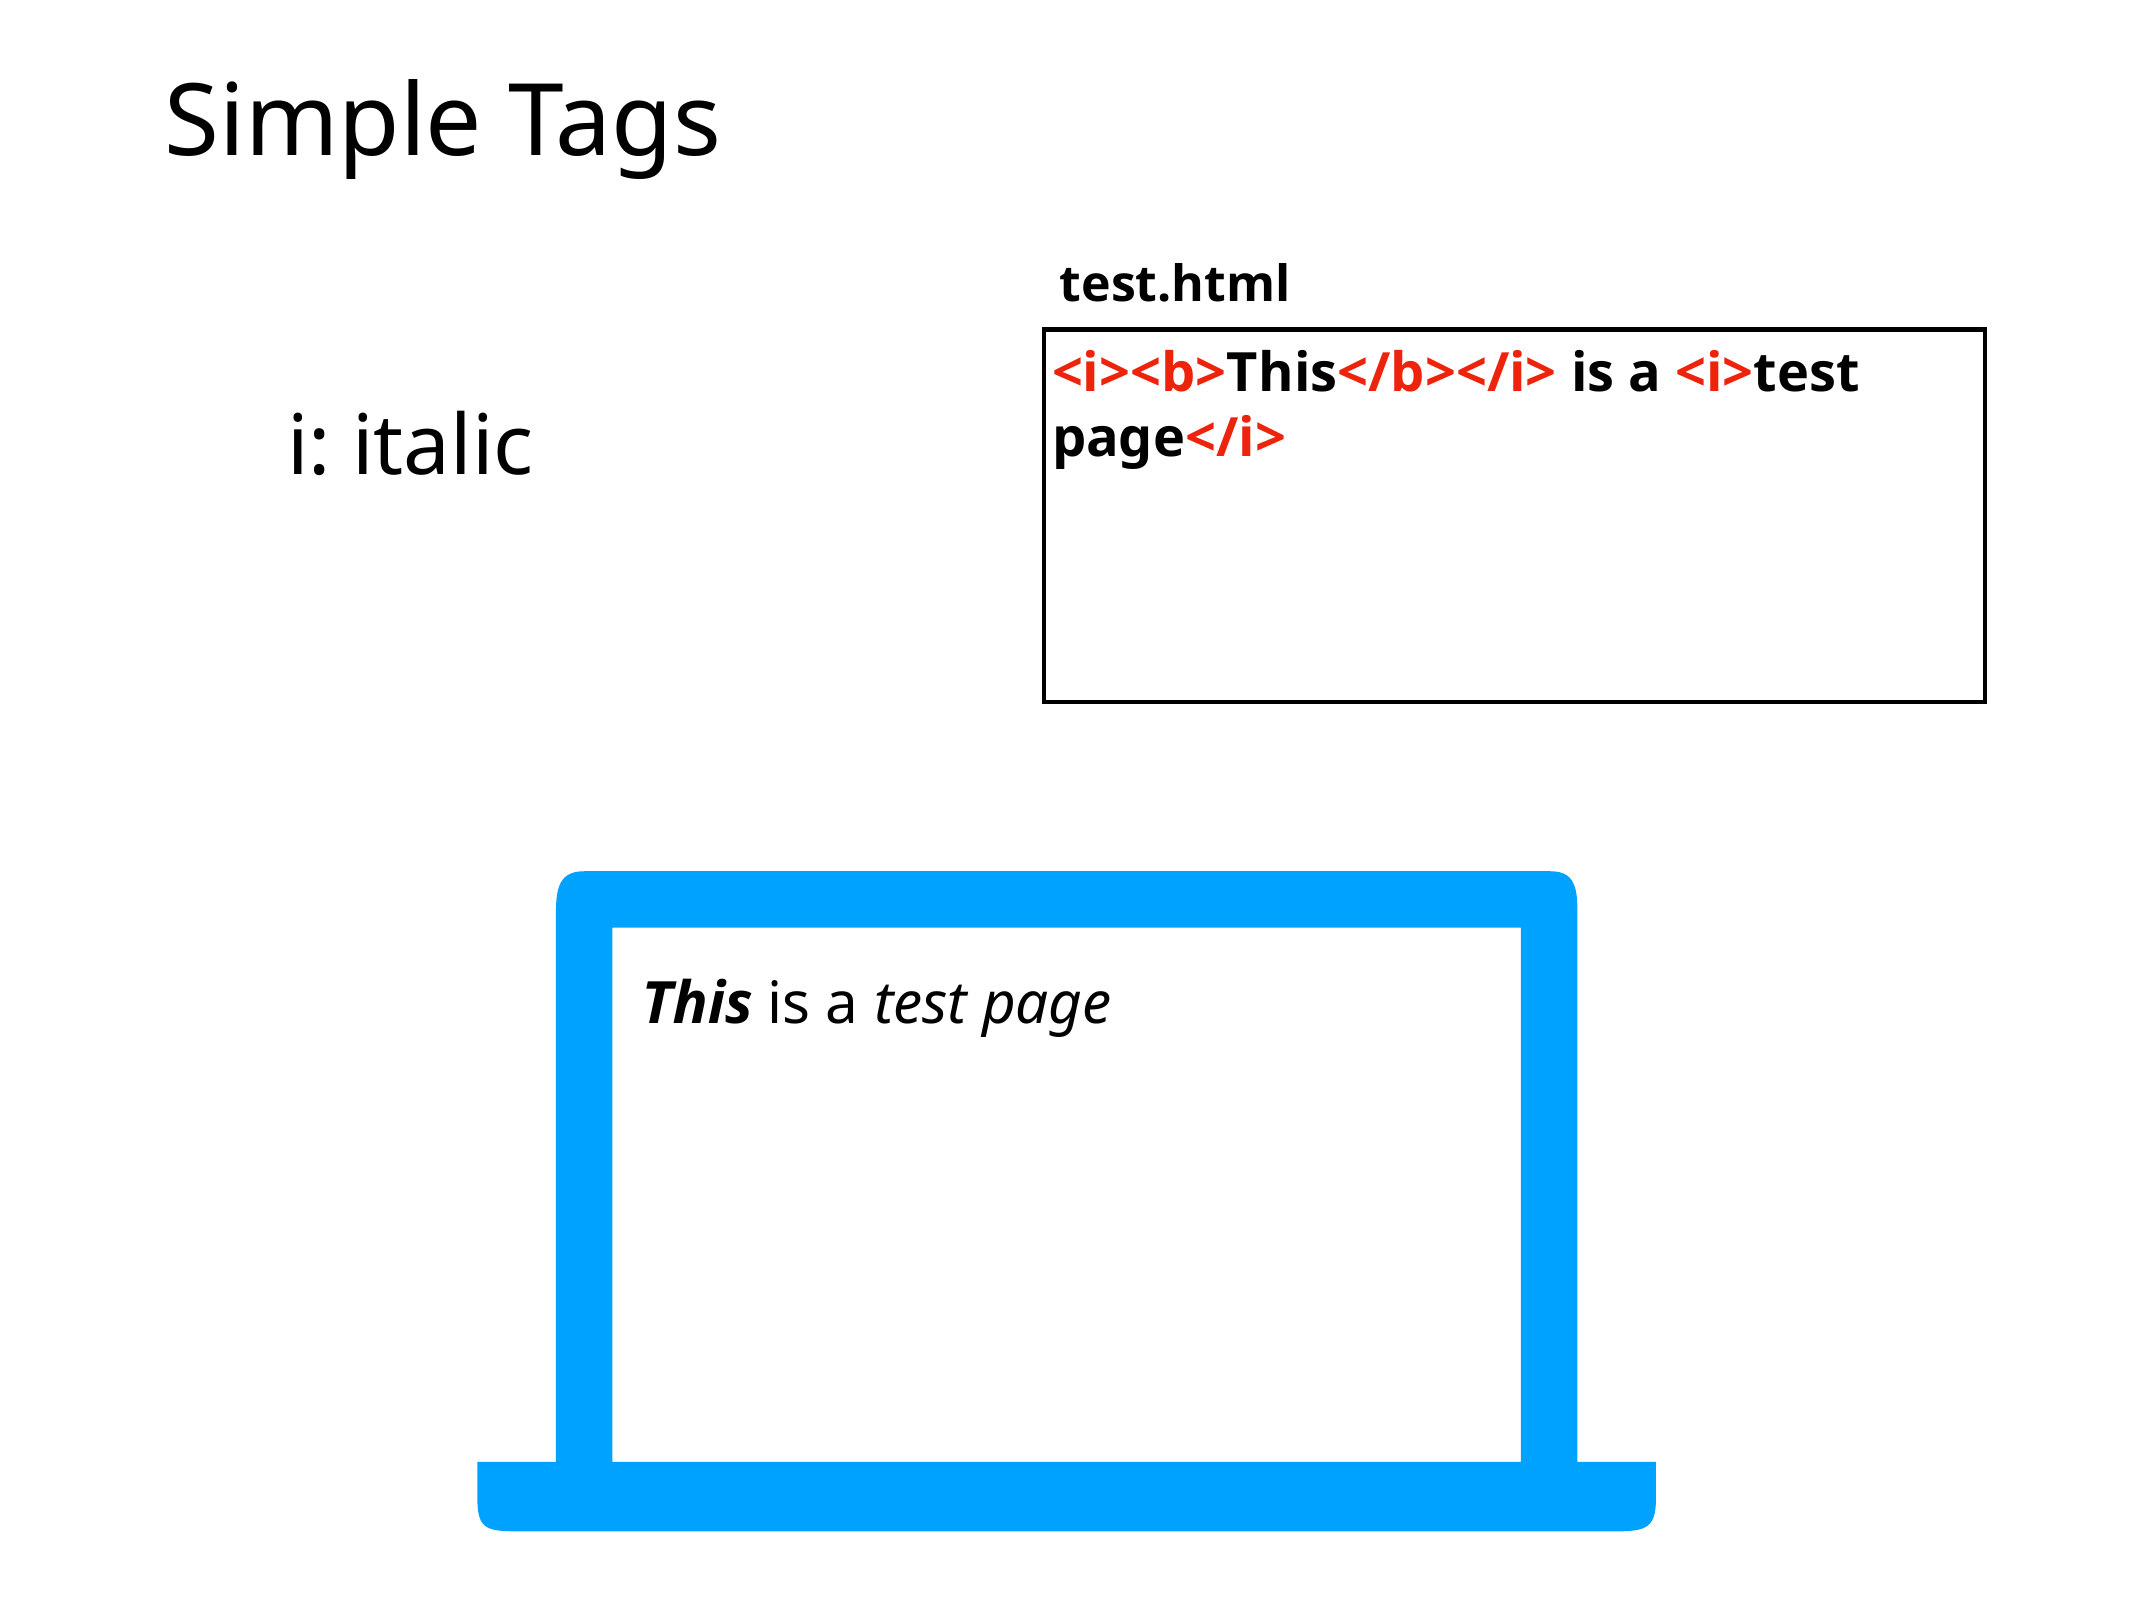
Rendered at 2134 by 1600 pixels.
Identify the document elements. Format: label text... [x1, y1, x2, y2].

text_box i: italic [278, 383, 543, 500]
text_box <i><b>This</b></i> is a <i>test page</i> [1043, 329, 1985, 703]
text_box This is a test page [633, 956, 1120, 1044]
text_box test.html [1051, 243, 1300, 320]
text_box [477, 871, 1656, 1532]
title Simple Tags [155, 41, 1978, 191]
